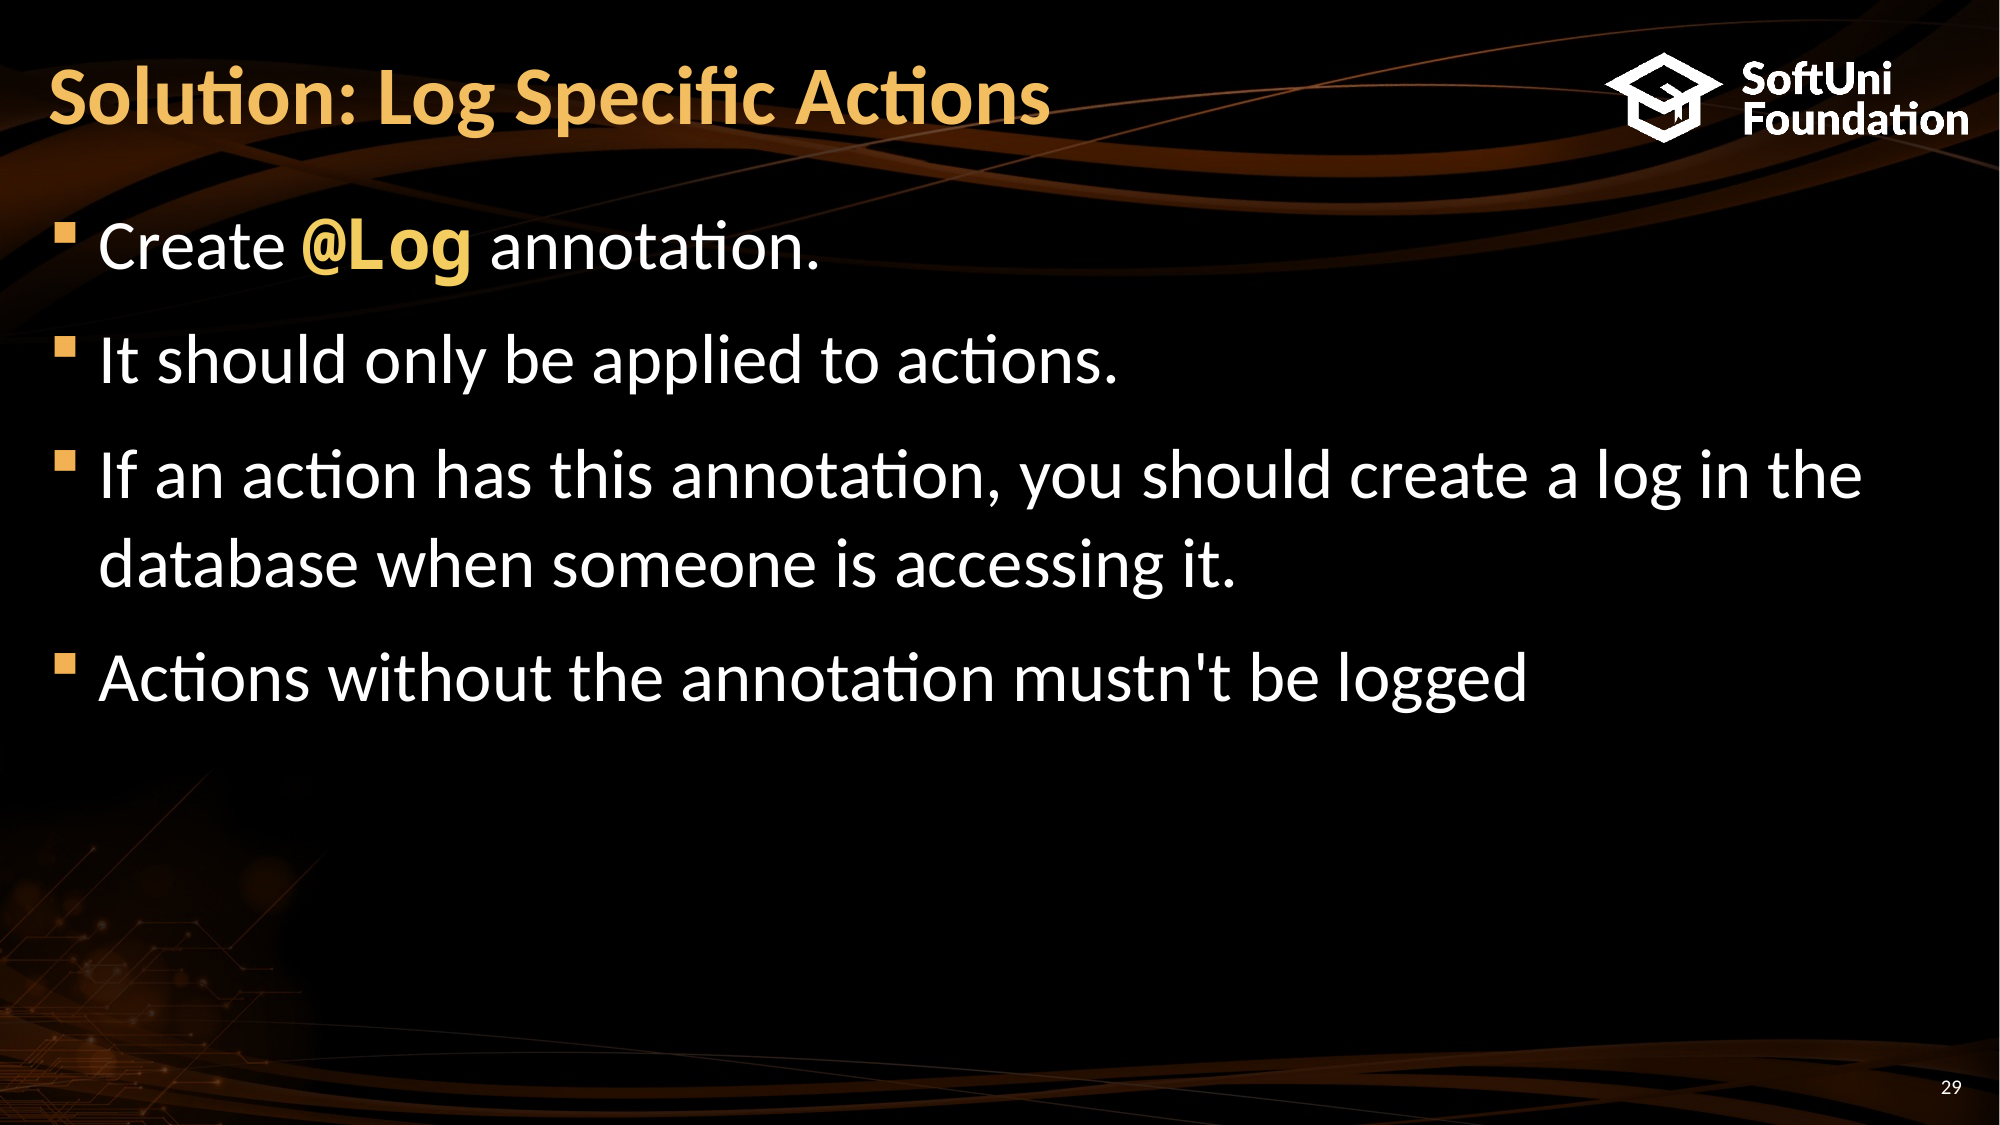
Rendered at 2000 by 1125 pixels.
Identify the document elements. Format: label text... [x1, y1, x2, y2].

title Solution: Log Specific Actions [30, 6, 1602, 189]
picture [0, 0, 2000, 1125]
list Create @Log annotation. It should only be applied to actions. If an action has this annotation, you should create a log in the database when someone is accessing it. Actions without the annotation mustn't be logged [31, 188, 1968, 1103]
